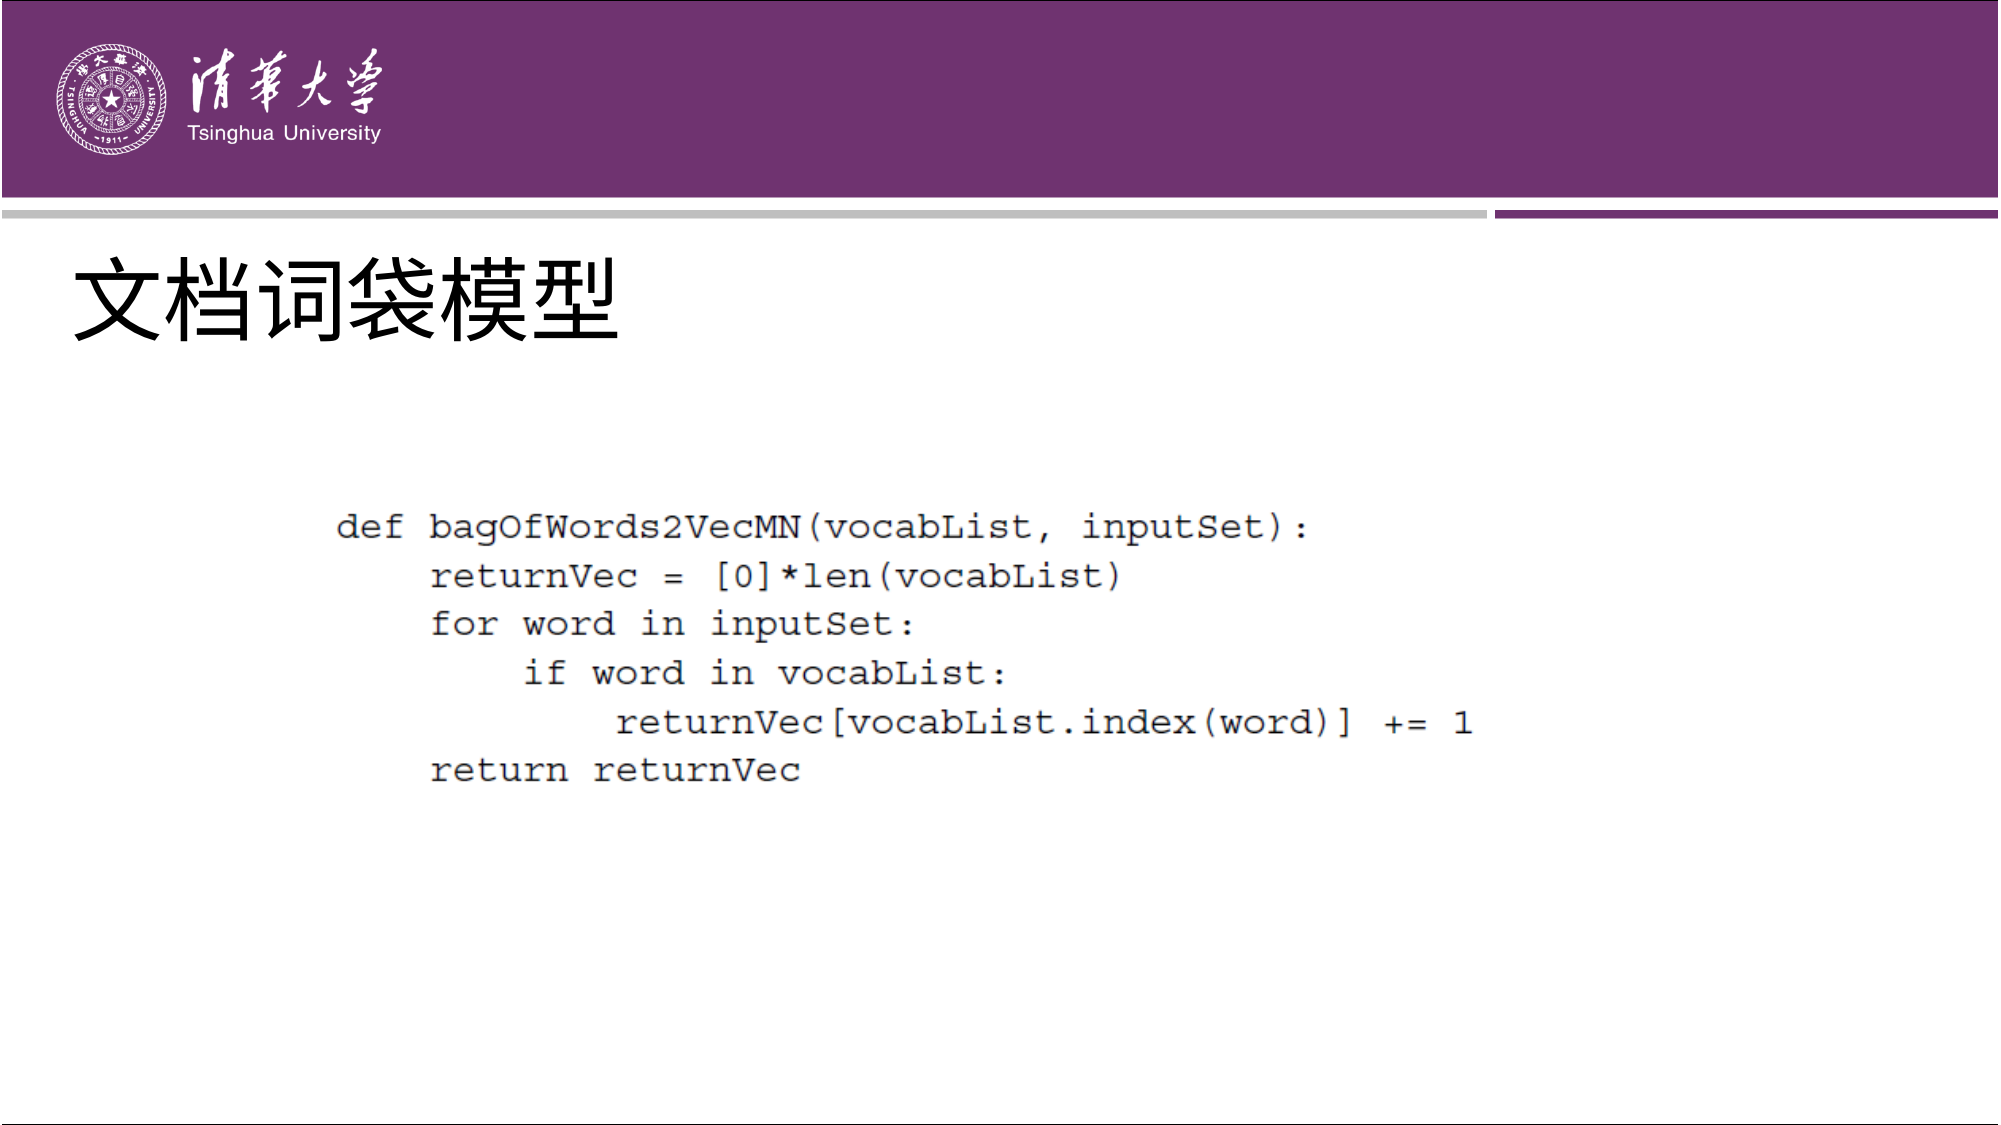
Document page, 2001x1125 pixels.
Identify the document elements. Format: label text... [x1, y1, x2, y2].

text_box 文档词袋模型 [56, 196, 1782, 414]
picture [2, 0, 1998, 1125]
